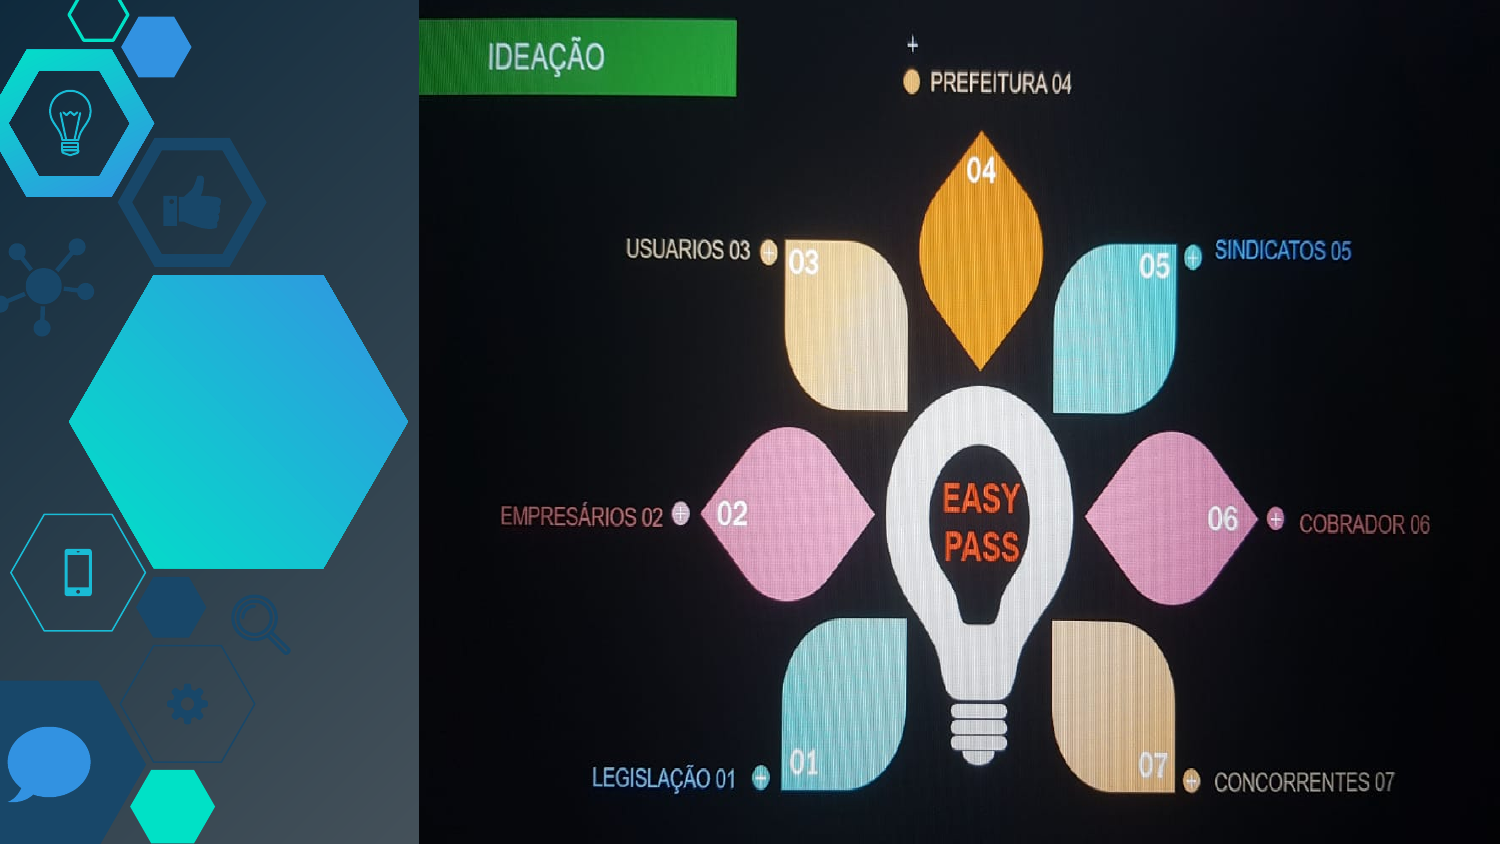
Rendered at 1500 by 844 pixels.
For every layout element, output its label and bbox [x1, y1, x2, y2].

picture [419, 0, 1500, 844]
text_box [80, 276, 414, 568]
